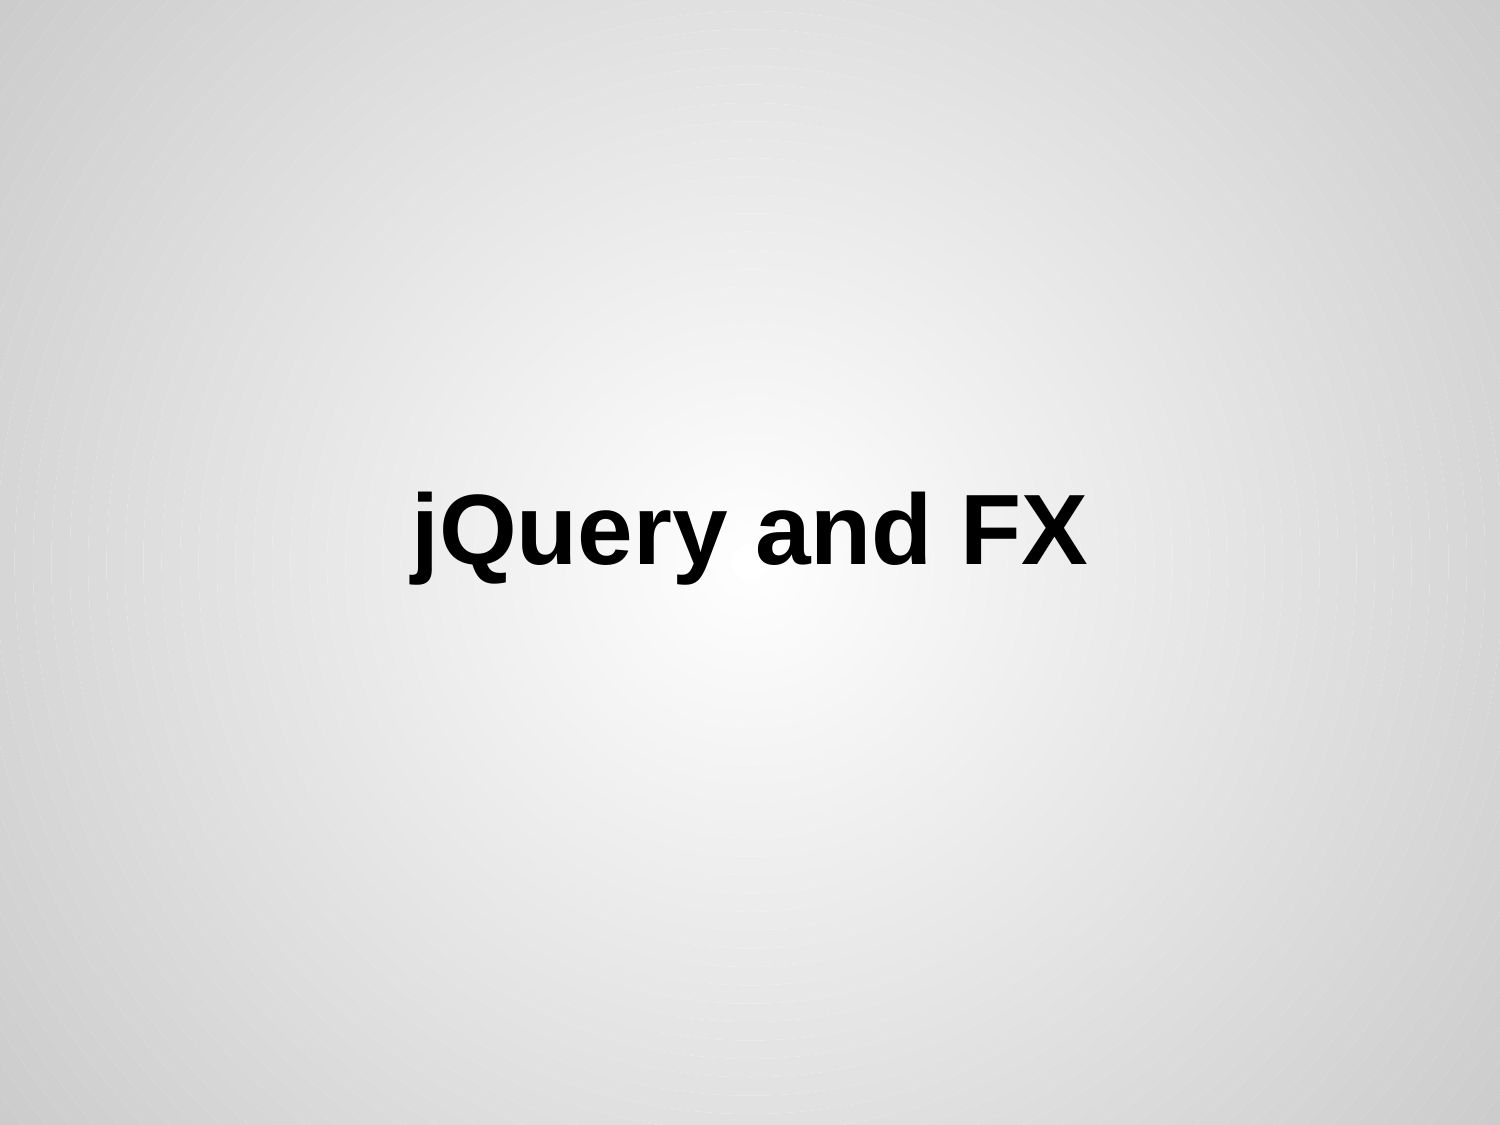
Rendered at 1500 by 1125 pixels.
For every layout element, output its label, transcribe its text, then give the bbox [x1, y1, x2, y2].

title jQuery and FX [112, 346, 1388, 600]
